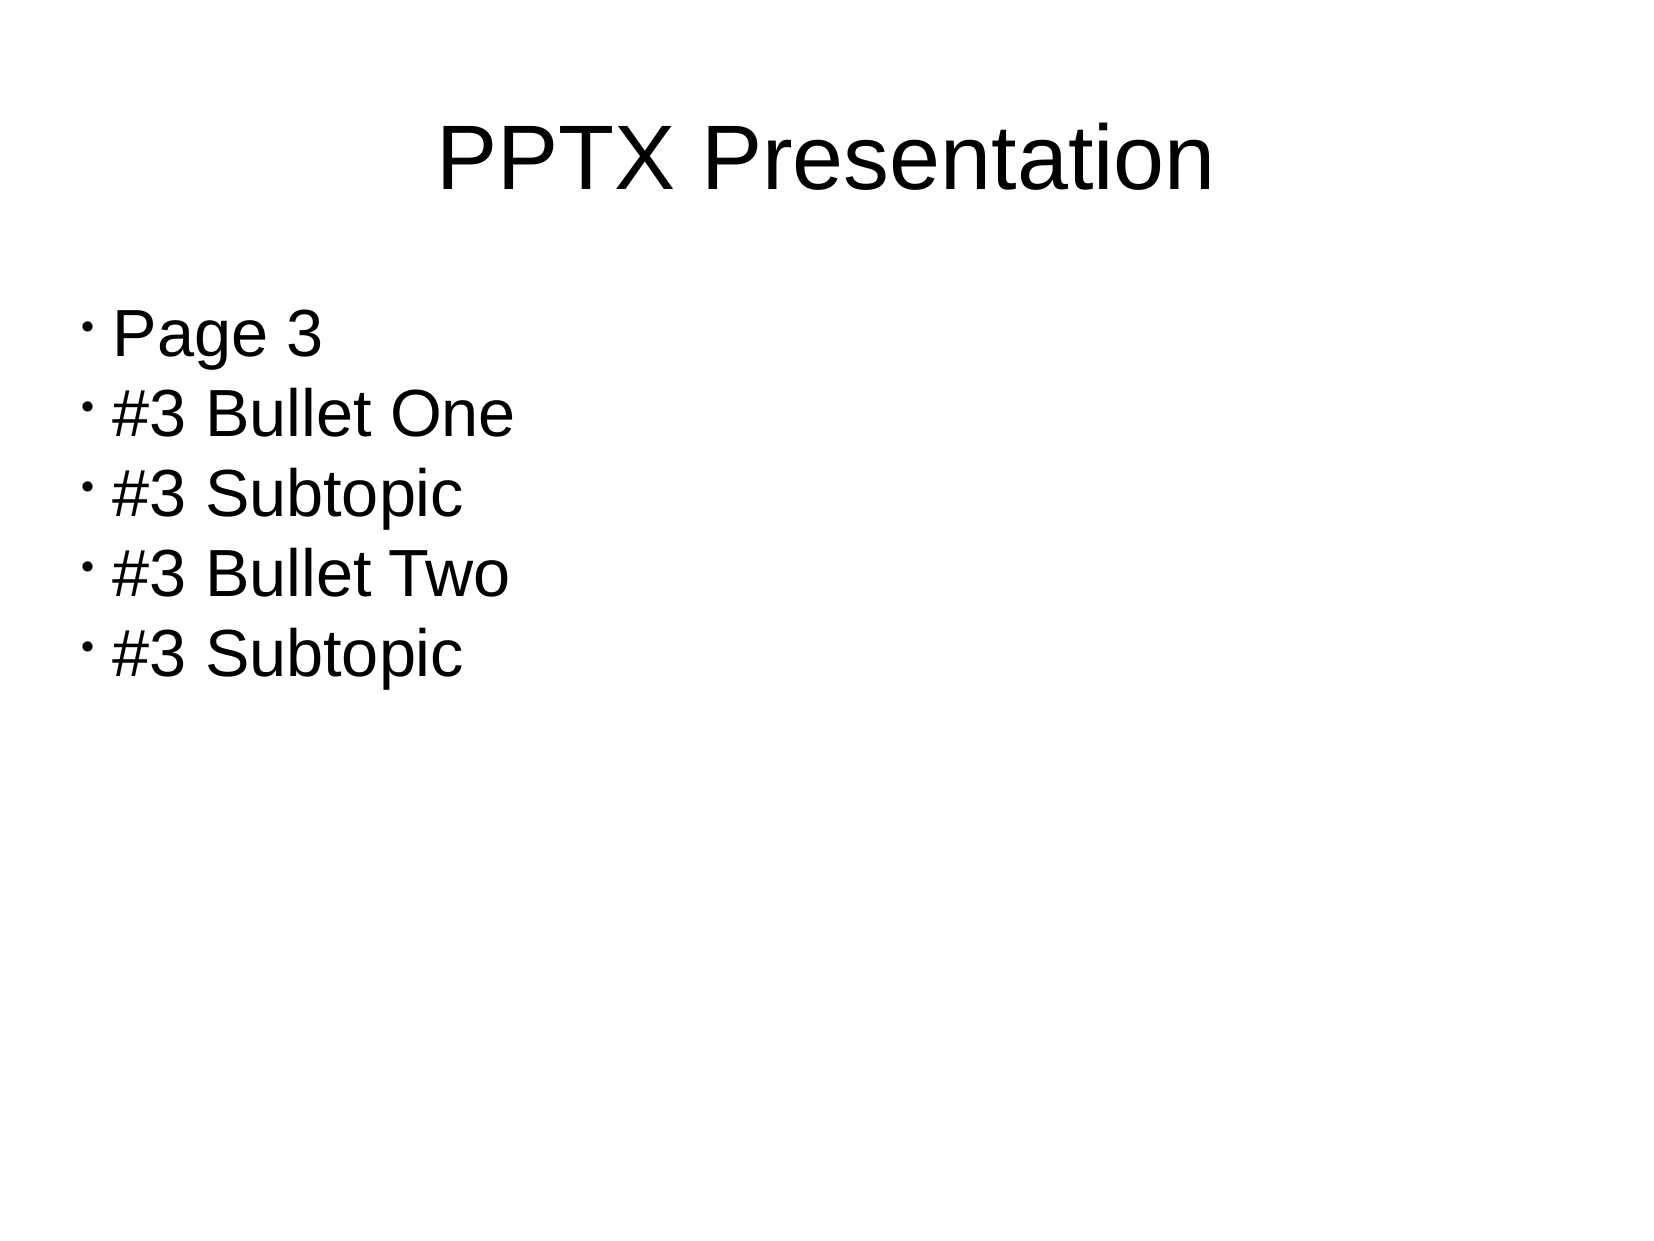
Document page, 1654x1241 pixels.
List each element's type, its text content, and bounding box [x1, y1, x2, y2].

text_box Page 3 #3 Bullet One #3 Subtopic #3 Bullet Two #3 Subtopic [82, 290, 1571, 1010]
text_box PPTX Presentation [82, 49, 1571, 257]
